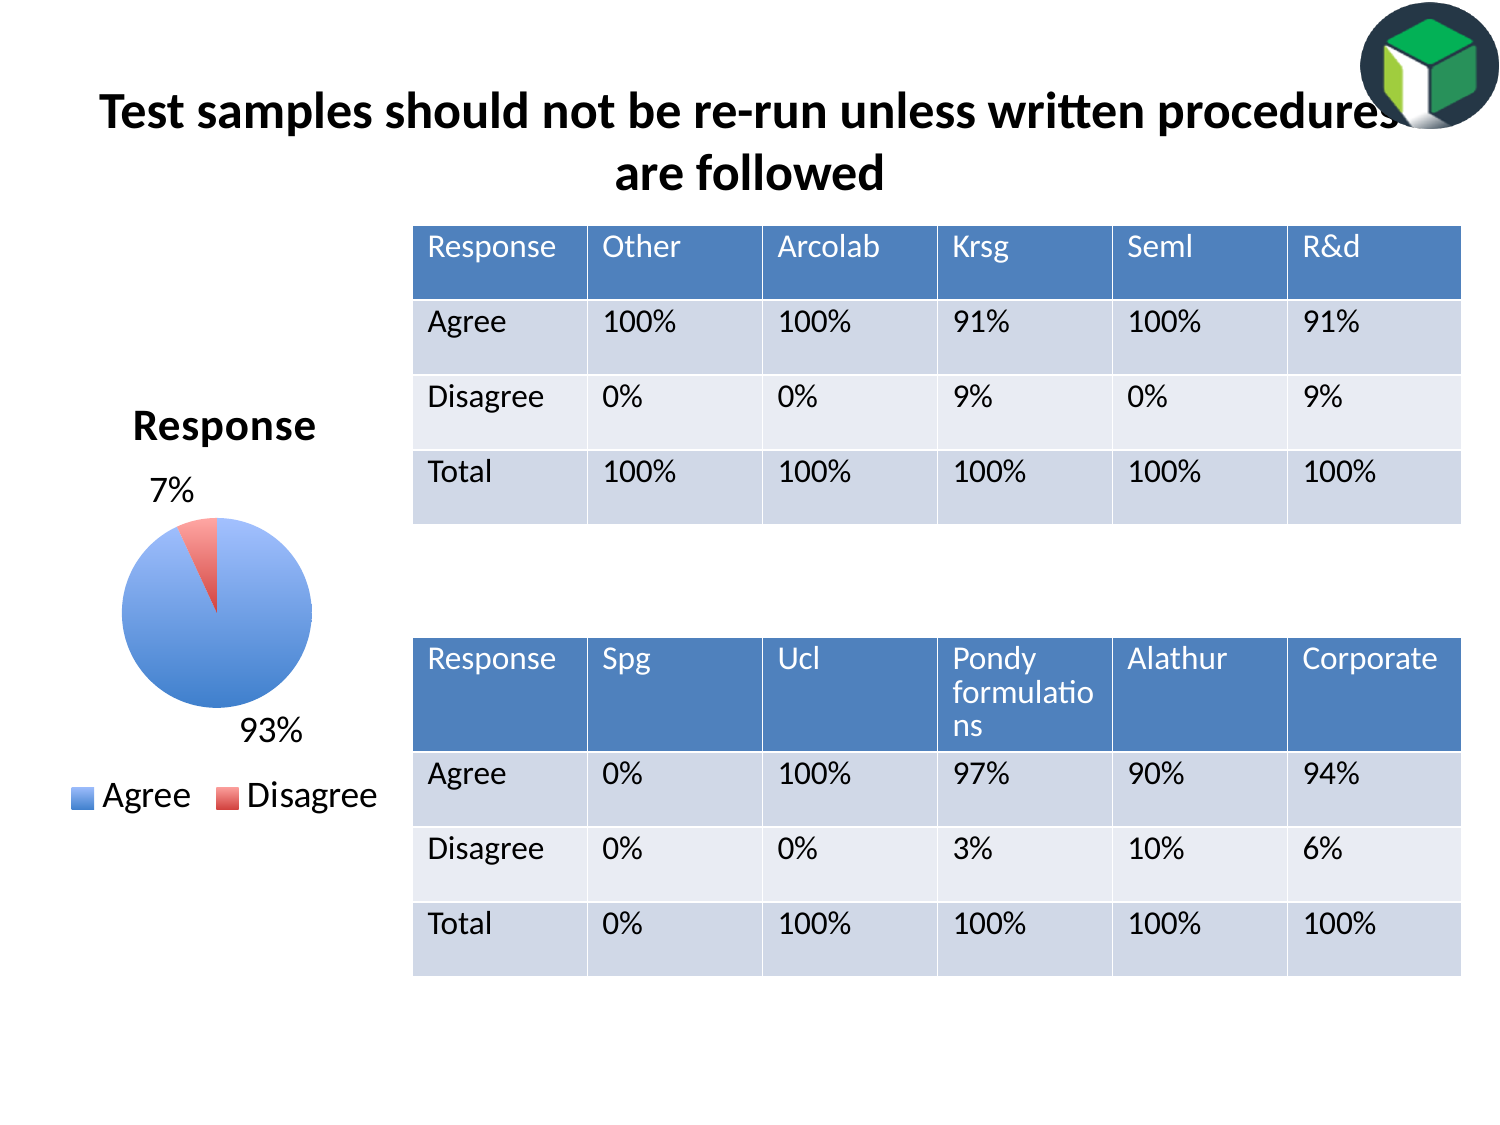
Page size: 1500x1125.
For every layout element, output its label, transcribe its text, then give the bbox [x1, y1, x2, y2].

table_header Response [454, 638, 587, 751]
table_cell 100% [763, 753, 937, 826]
table_cell 0% [763, 828, 937, 901]
table_cell 91% [938, 301, 1112, 374]
table_cell 0% [1113, 376, 1287, 449]
table_cell 100% [588, 451, 762, 524]
table_cell Total [454, 451, 587, 524]
table_cell 10% [1113, 828, 1287, 901]
table_cell 6% [1288, 828, 1461, 901]
table_cell Agree [454, 753, 587, 826]
table_header Arcolab [763, 226, 937, 299]
table_cell 100% [763, 451, 937, 524]
table_cell 0% [588, 753, 762, 826]
table_header Pondy formulations [938, 638, 1112, 751]
title Test samples should not be re-run unless written procedures are followed [75, 45, 1425, 233]
table_cell Total [413, 903, 587, 976]
table_cell 0% [588, 903, 762, 976]
table_cell 100% [1113, 301, 1287, 374]
table_cell 9% [1288, 376, 1461, 449]
table_cell 100% [938, 903, 1112, 976]
table_header Krsg [938, 226, 1112, 299]
table_header Spg [588, 638, 762, 751]
table_cell 100% [1288, 451, 1461, 524]
table_cell 94% [1288, 753, 1461, 826]
table_cell 100% [1113, 903, 1287, 976]
chart [0, 374, 451, 826]
table_cell 100% [1113, 451, 1287, 524]
picture [1360, 2, 1499, 130]
table_cell Agree [413, 301, 587, 374]
table_cell Disagree [452, 376, 587, 449]
table_cell 100% [588, 301, 762, 374]
table_cell 100% [763, 301, 937, 374]
table_header Seml [1113, 226, 1287, 299]
table_cell 97% [938, 753, 1112, 826]
table_cell 100% [938, 451, 1112, 524]
table_cell 0% [588, 828, 762, 901]
table_cell 0% [588, 376, 762, 449]
table_header Alathur [1113, 638, 1287, 751]
table_header Corporate [1288, 638, 1461, 751]
table_cell 9% [938, 376, 1112, 449]
table_header Other [588, 226, 762, 299]
table_cell 100% [1288, 903, 1461, 976]
table_header Response [413, 226, 587, 299]
table_cell 100% [763, 903, 937, 976]
table_cell 91% [1288, 301, 1461, 374]
table_cell 0% [763, 376, 937, 449]
table_cell 90% [1113, 753, 1287, 826]
table_cell 3% [938, 828, 1112, 901]
table_header R&d [1288, 226, 1461, 299]
table_cell Disagree [413, 828, 587, 901]
table_header Ucl [763, 638, 937, 751]
